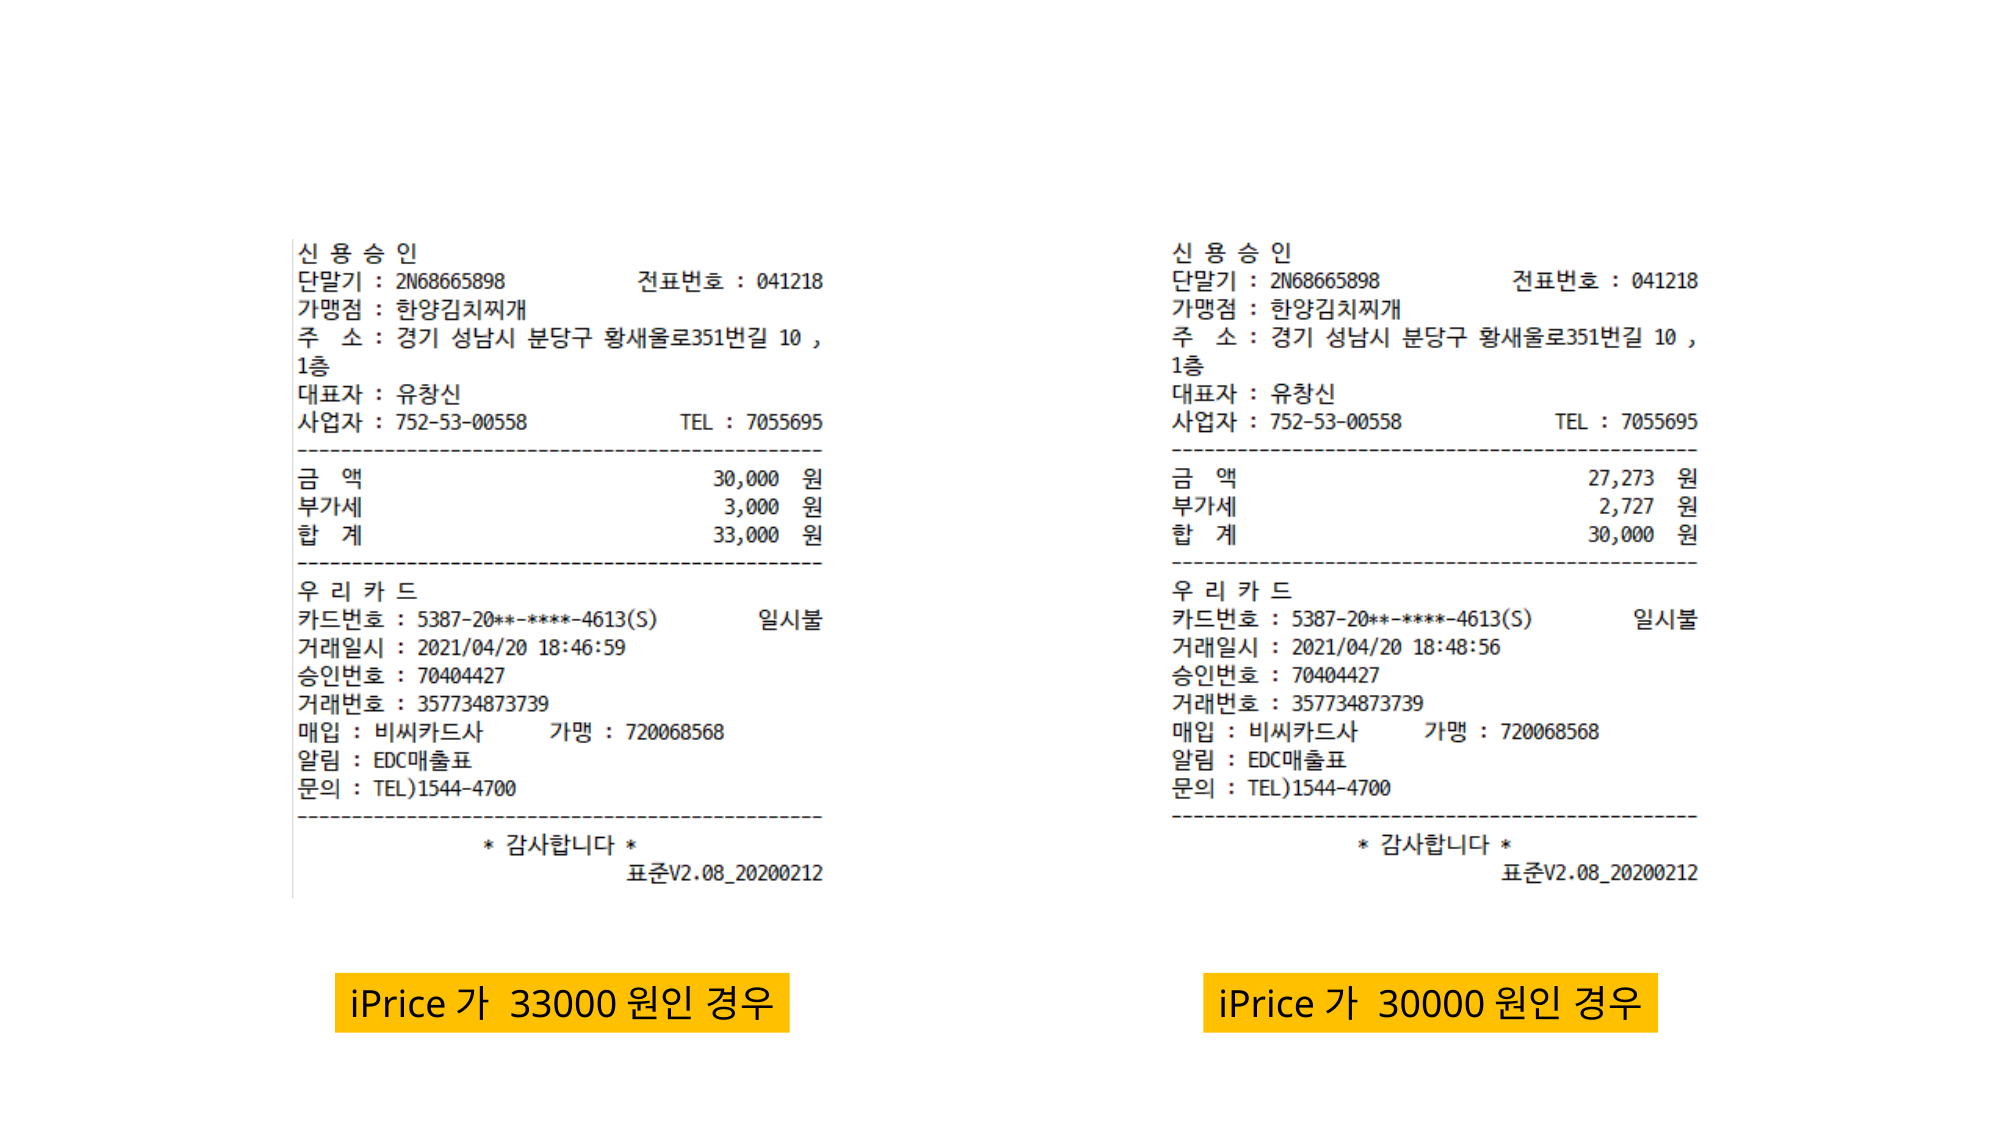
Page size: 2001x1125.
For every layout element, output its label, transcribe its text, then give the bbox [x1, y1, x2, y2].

text_box iPrice가 33000원인 경우 [335, 972, 790, 1033]
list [1171, 240, 1704, 896]
text_box iPrice가 30000원인 경우 [1203, 972, 1658, 1033]
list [292, 239, 832, 898]
